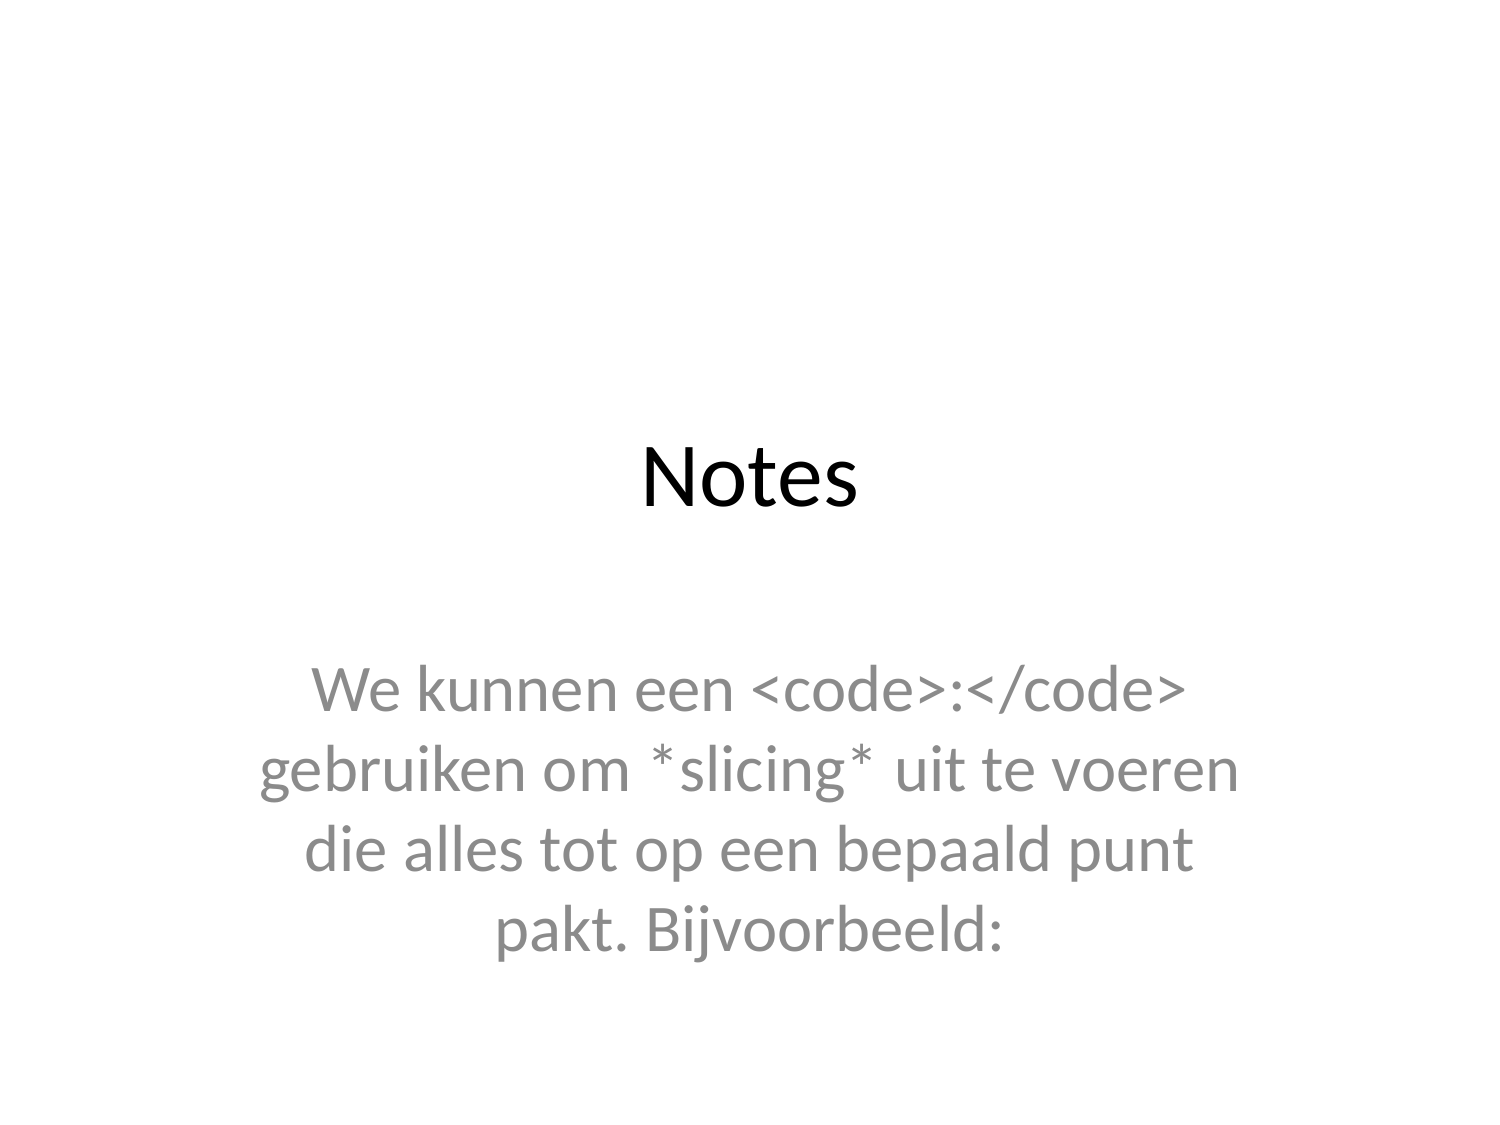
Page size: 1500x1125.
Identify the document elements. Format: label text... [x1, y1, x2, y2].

title Notes [112, 349, 1388, 591]
subtitle We kunnen een <code>:</code> gebruiken om *slicing* uit te voeren die alles tot op een bepaald punt pakt. Bijvoorbeeld: [225, 637, 1275, 925]
